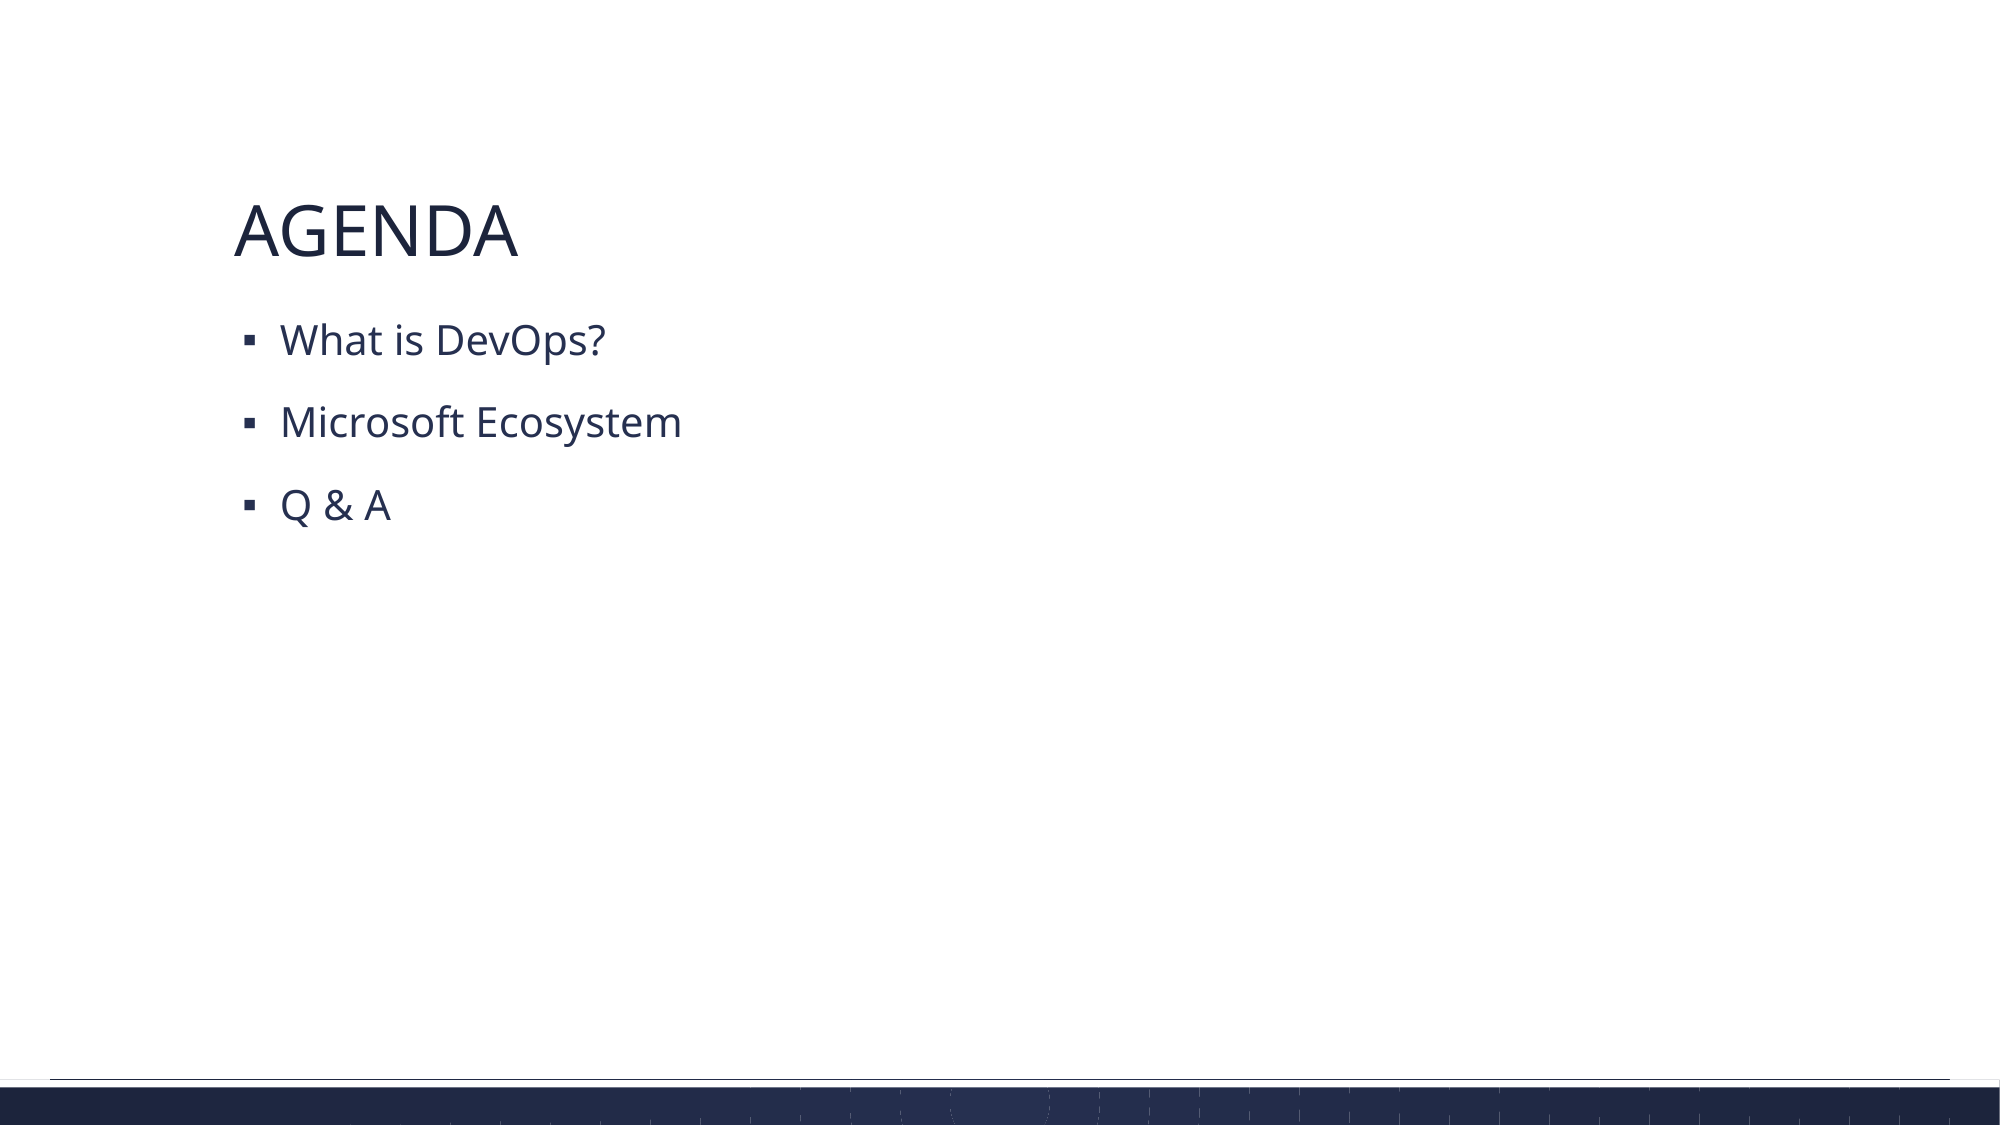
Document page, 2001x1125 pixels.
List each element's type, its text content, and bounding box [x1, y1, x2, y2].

title AGENDA [219, 76, 1780, 279]
list What is DevOps? Microsoft Ecosystem Q & A [219, 311, 1780, 990]
